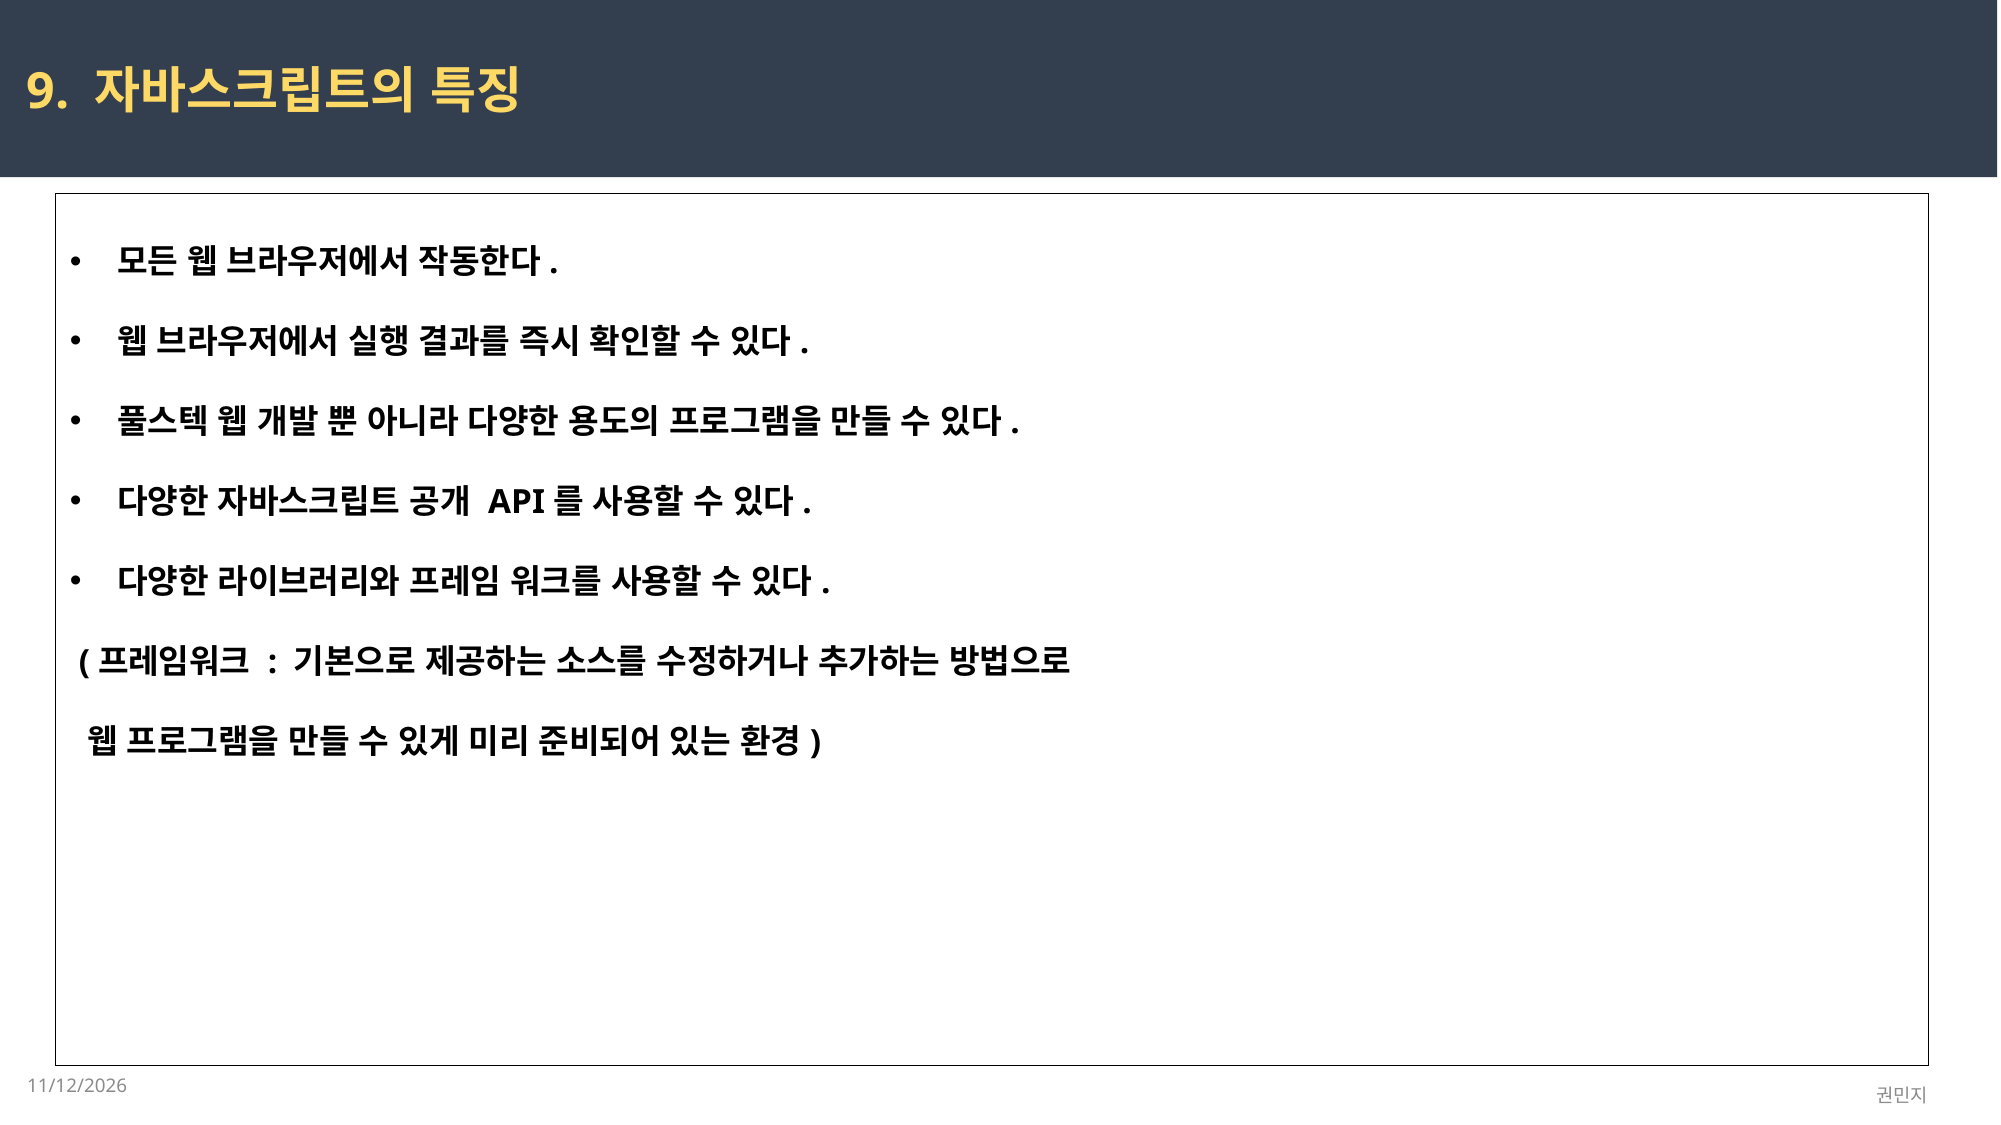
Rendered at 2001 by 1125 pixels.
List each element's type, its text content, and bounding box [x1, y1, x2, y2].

text_box 모든 웹 브라우저에서 작동한다. 웹 브라우저에서 실행 결과를 즉시 확인할 수 있다. 풀스텍 웹 개발 뿐 아니라 다양한 용도의 프로그램을 만들 수 있다. 다양한 자바스크립트 공개 API를 사용할 수 있다. 다양한 라이브러리와 프레임 워크를 사용할 수 있다. (프레임워크 : 기본으로 제공하는 소스를 수정하거나 추가하는 방법으로 웹 프로그램을 만들 수 있게 미리 준비되어 있는 환경) [55, 193, 1929, 1066]
text_box [0, 0, 1998, 178]
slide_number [12, 1056, 462, 1117]
footer 권민지 [1805, 1065, 1999, 1125]
text_box 9. 자바스크립트의 특징 [11, 50, 1920, 126]
